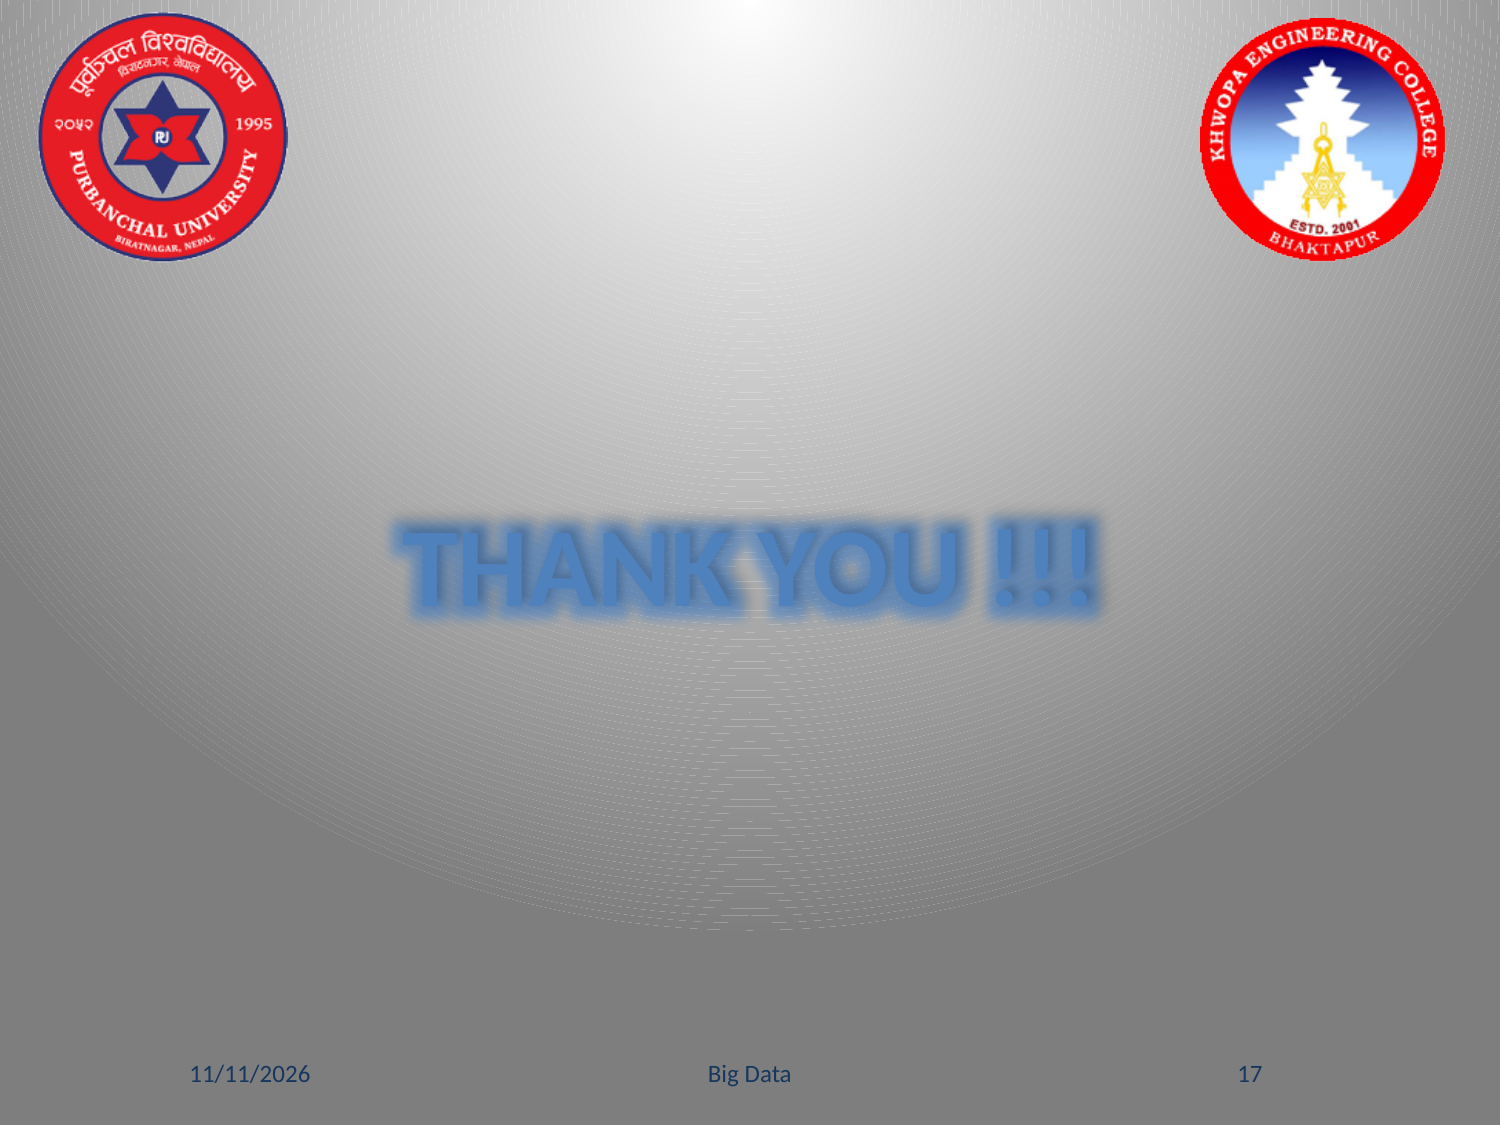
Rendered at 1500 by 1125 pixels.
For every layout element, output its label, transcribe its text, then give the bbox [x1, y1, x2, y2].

slide_number 17 [1074, 1042, 1425, 1103]
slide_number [75, 1042, 425, 1103]
picture [37, 12, 288, 263]
text_box THANK YOU !!! [387, 486, 1113, 637]
picture [1199, 18, 1448, 263]
footer Big Data [512, 1042, 988, 1103]
